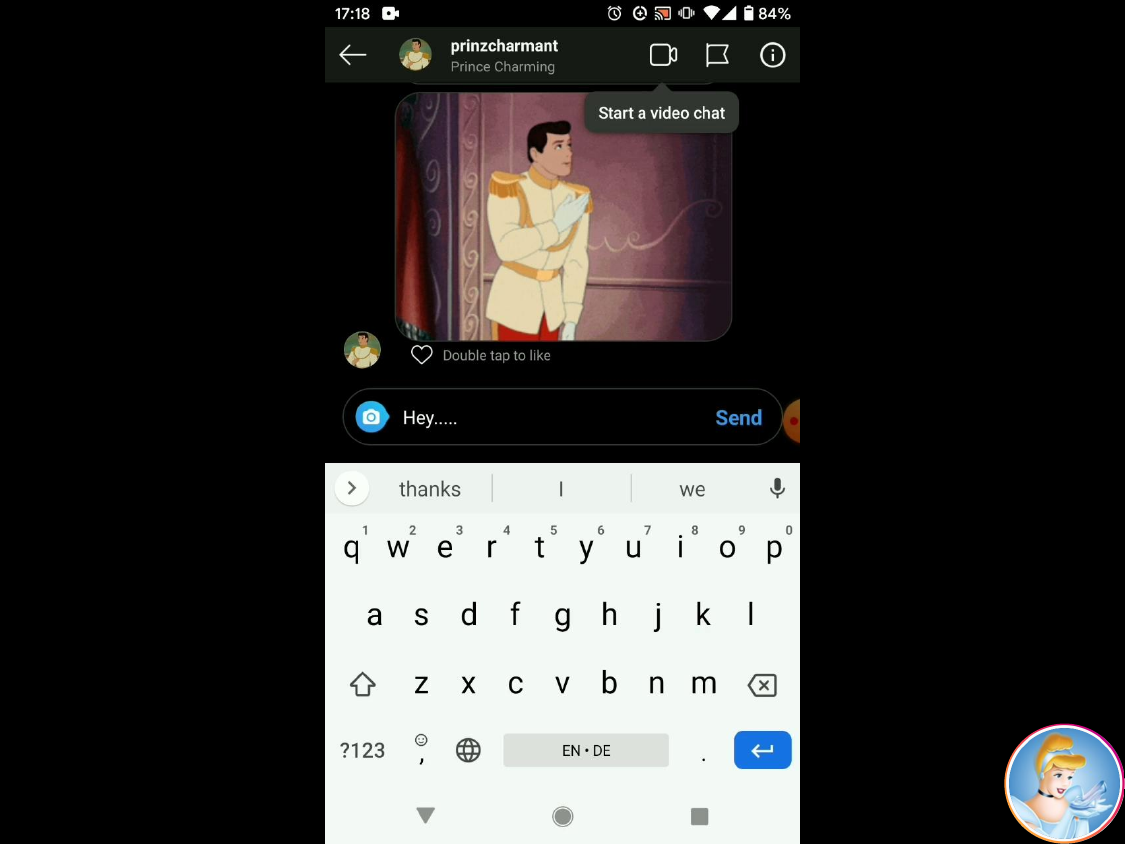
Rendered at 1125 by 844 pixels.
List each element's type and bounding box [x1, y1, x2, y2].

picture [324, 0, 801, 844]
picture [1004, 723, 1125, 844]
